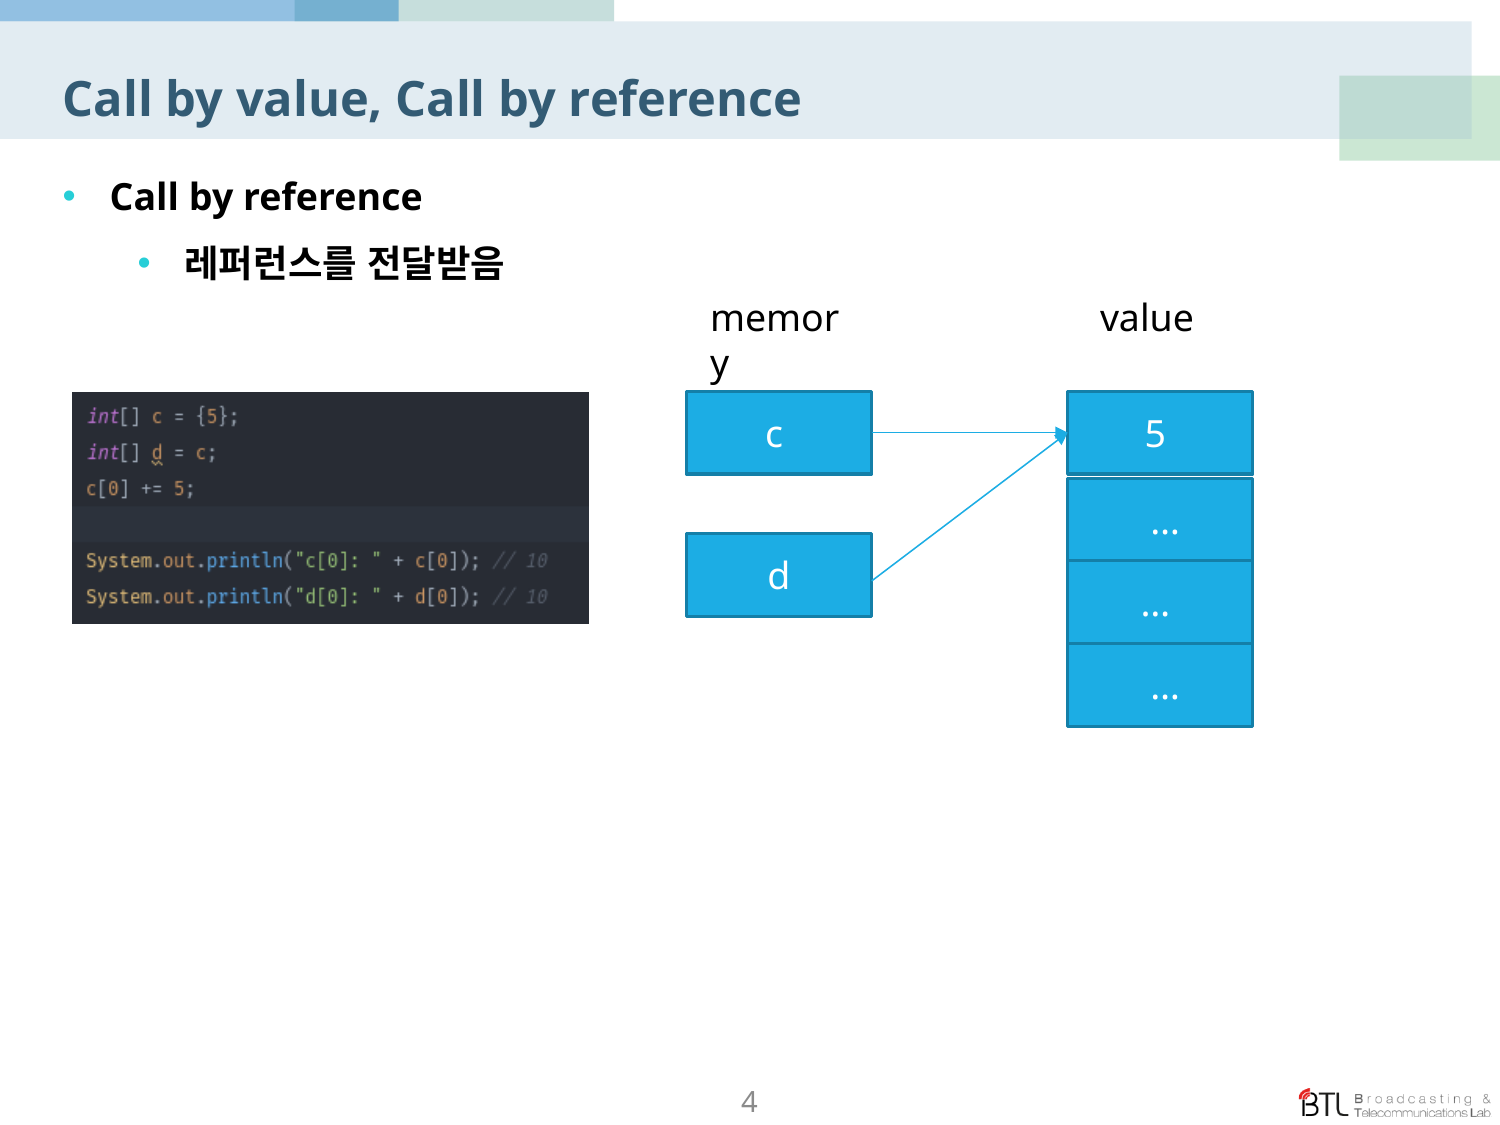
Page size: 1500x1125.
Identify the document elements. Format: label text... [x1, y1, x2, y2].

picture [72, 392, 589, 625]
text_box c [685, 390, 873, 476]
text_box memory [695, 286, 863, 392]
picture [1298, 1088, 1492, 1117]
text_box … [1066, 559, 1254, 642]
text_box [871, 432, 1068, 582]
title Call by value, Call by reference [47, 30, 1449, 134]
text_box value [1085, 286, 1253, 347]
text_box … [1066, 642, 1254, 728]
text_box 5 [1066, 390, 1254, 476]
slide_number 4 [574, 1083, 925, 1124]
text_box … [1074, 477, 1254, 559]
text_box d [685, 532, 873, 618]
text_box Call by reference 레퍼런스를 전달받음 [47, 142, 1449, 293]
